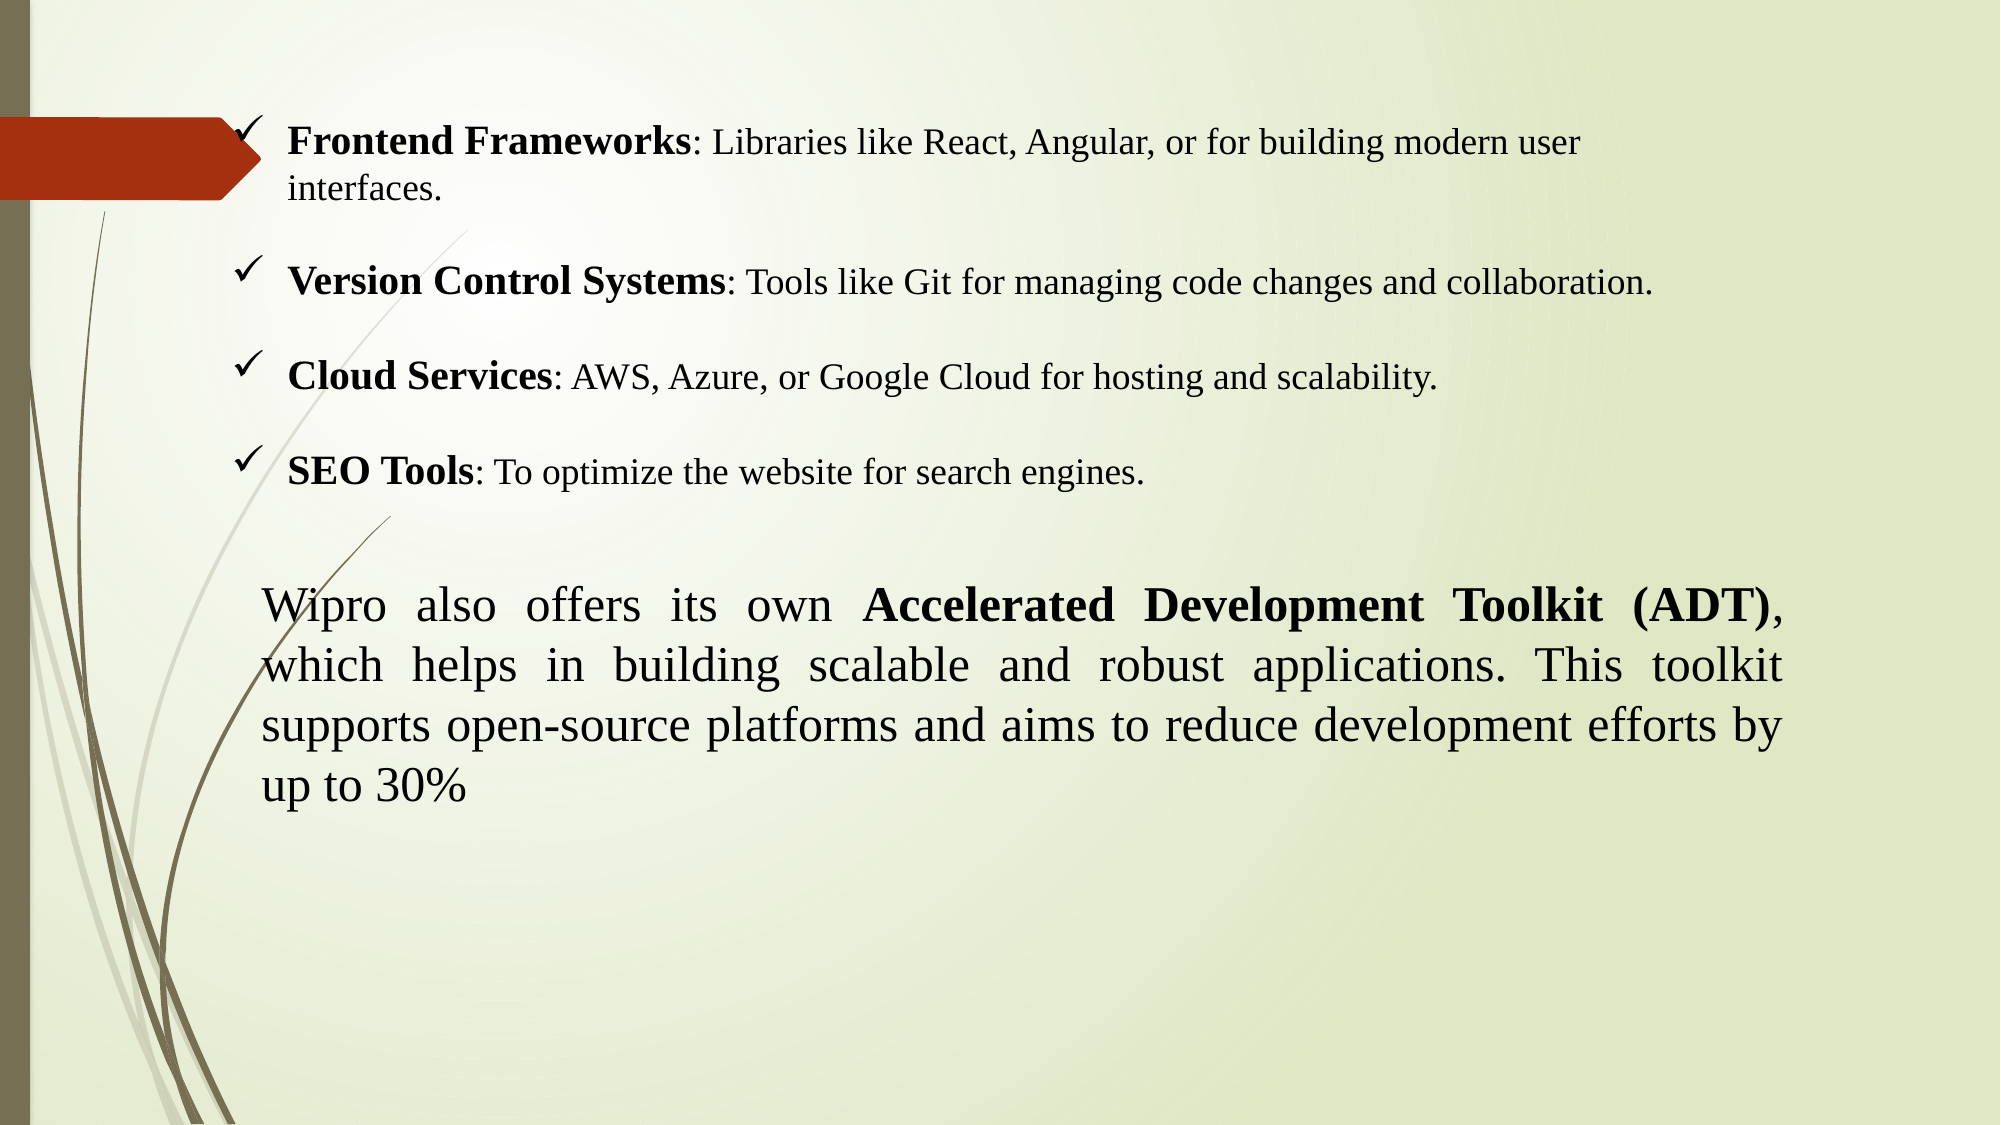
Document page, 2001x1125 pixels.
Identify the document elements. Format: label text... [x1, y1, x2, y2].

list Frontend Frameworks: Libraries like React, Angular, or for building modern user interfaces. Version Control Systems: Tools like Git for managing code changes and collaboration. Cloud Services: AWS, Azure, or Google Cloud for hosting and scalability. SEO Tools: To optimize the website for search engines. [216, 43, 1754, 697]
text_box Wipro also offers its own Accelerated Development Toolkit (ADT), which helps in building scalable and robust applications. This toolkit supports open-source platforms and aims to reduce development efforts by up to 30% [246, 563, 1800, 819]
